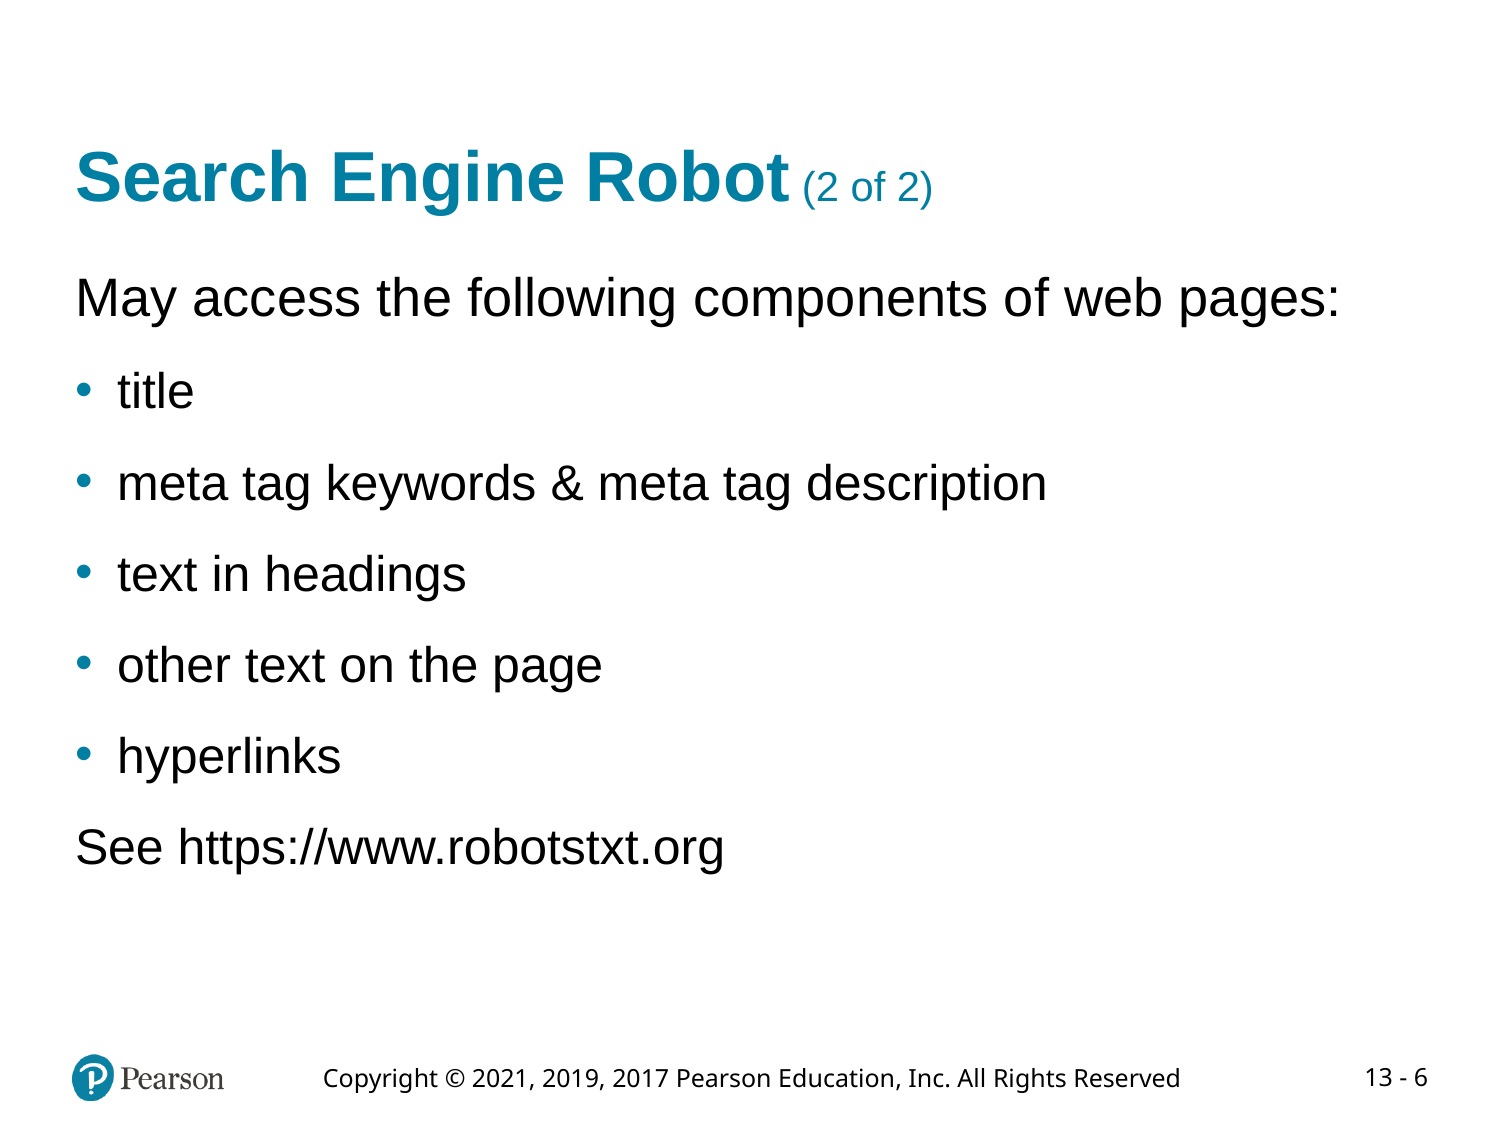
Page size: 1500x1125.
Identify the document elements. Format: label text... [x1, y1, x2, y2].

picture [81, 1064, 107, 1089]
title Search Engine Robot (2 of 2) [75, 35, 1425, 216]
list May access the following components of web pages: title meta tag keywords & meta tag description text in headings other text on the page hyperlinks See https://www.robotstxt.org [75, 262, 1425, 1013]
picture [99, 1054, 224, 1101]
picture [72, 1054, 89, 1072]
picture [72, 1087, 83, 1101]
